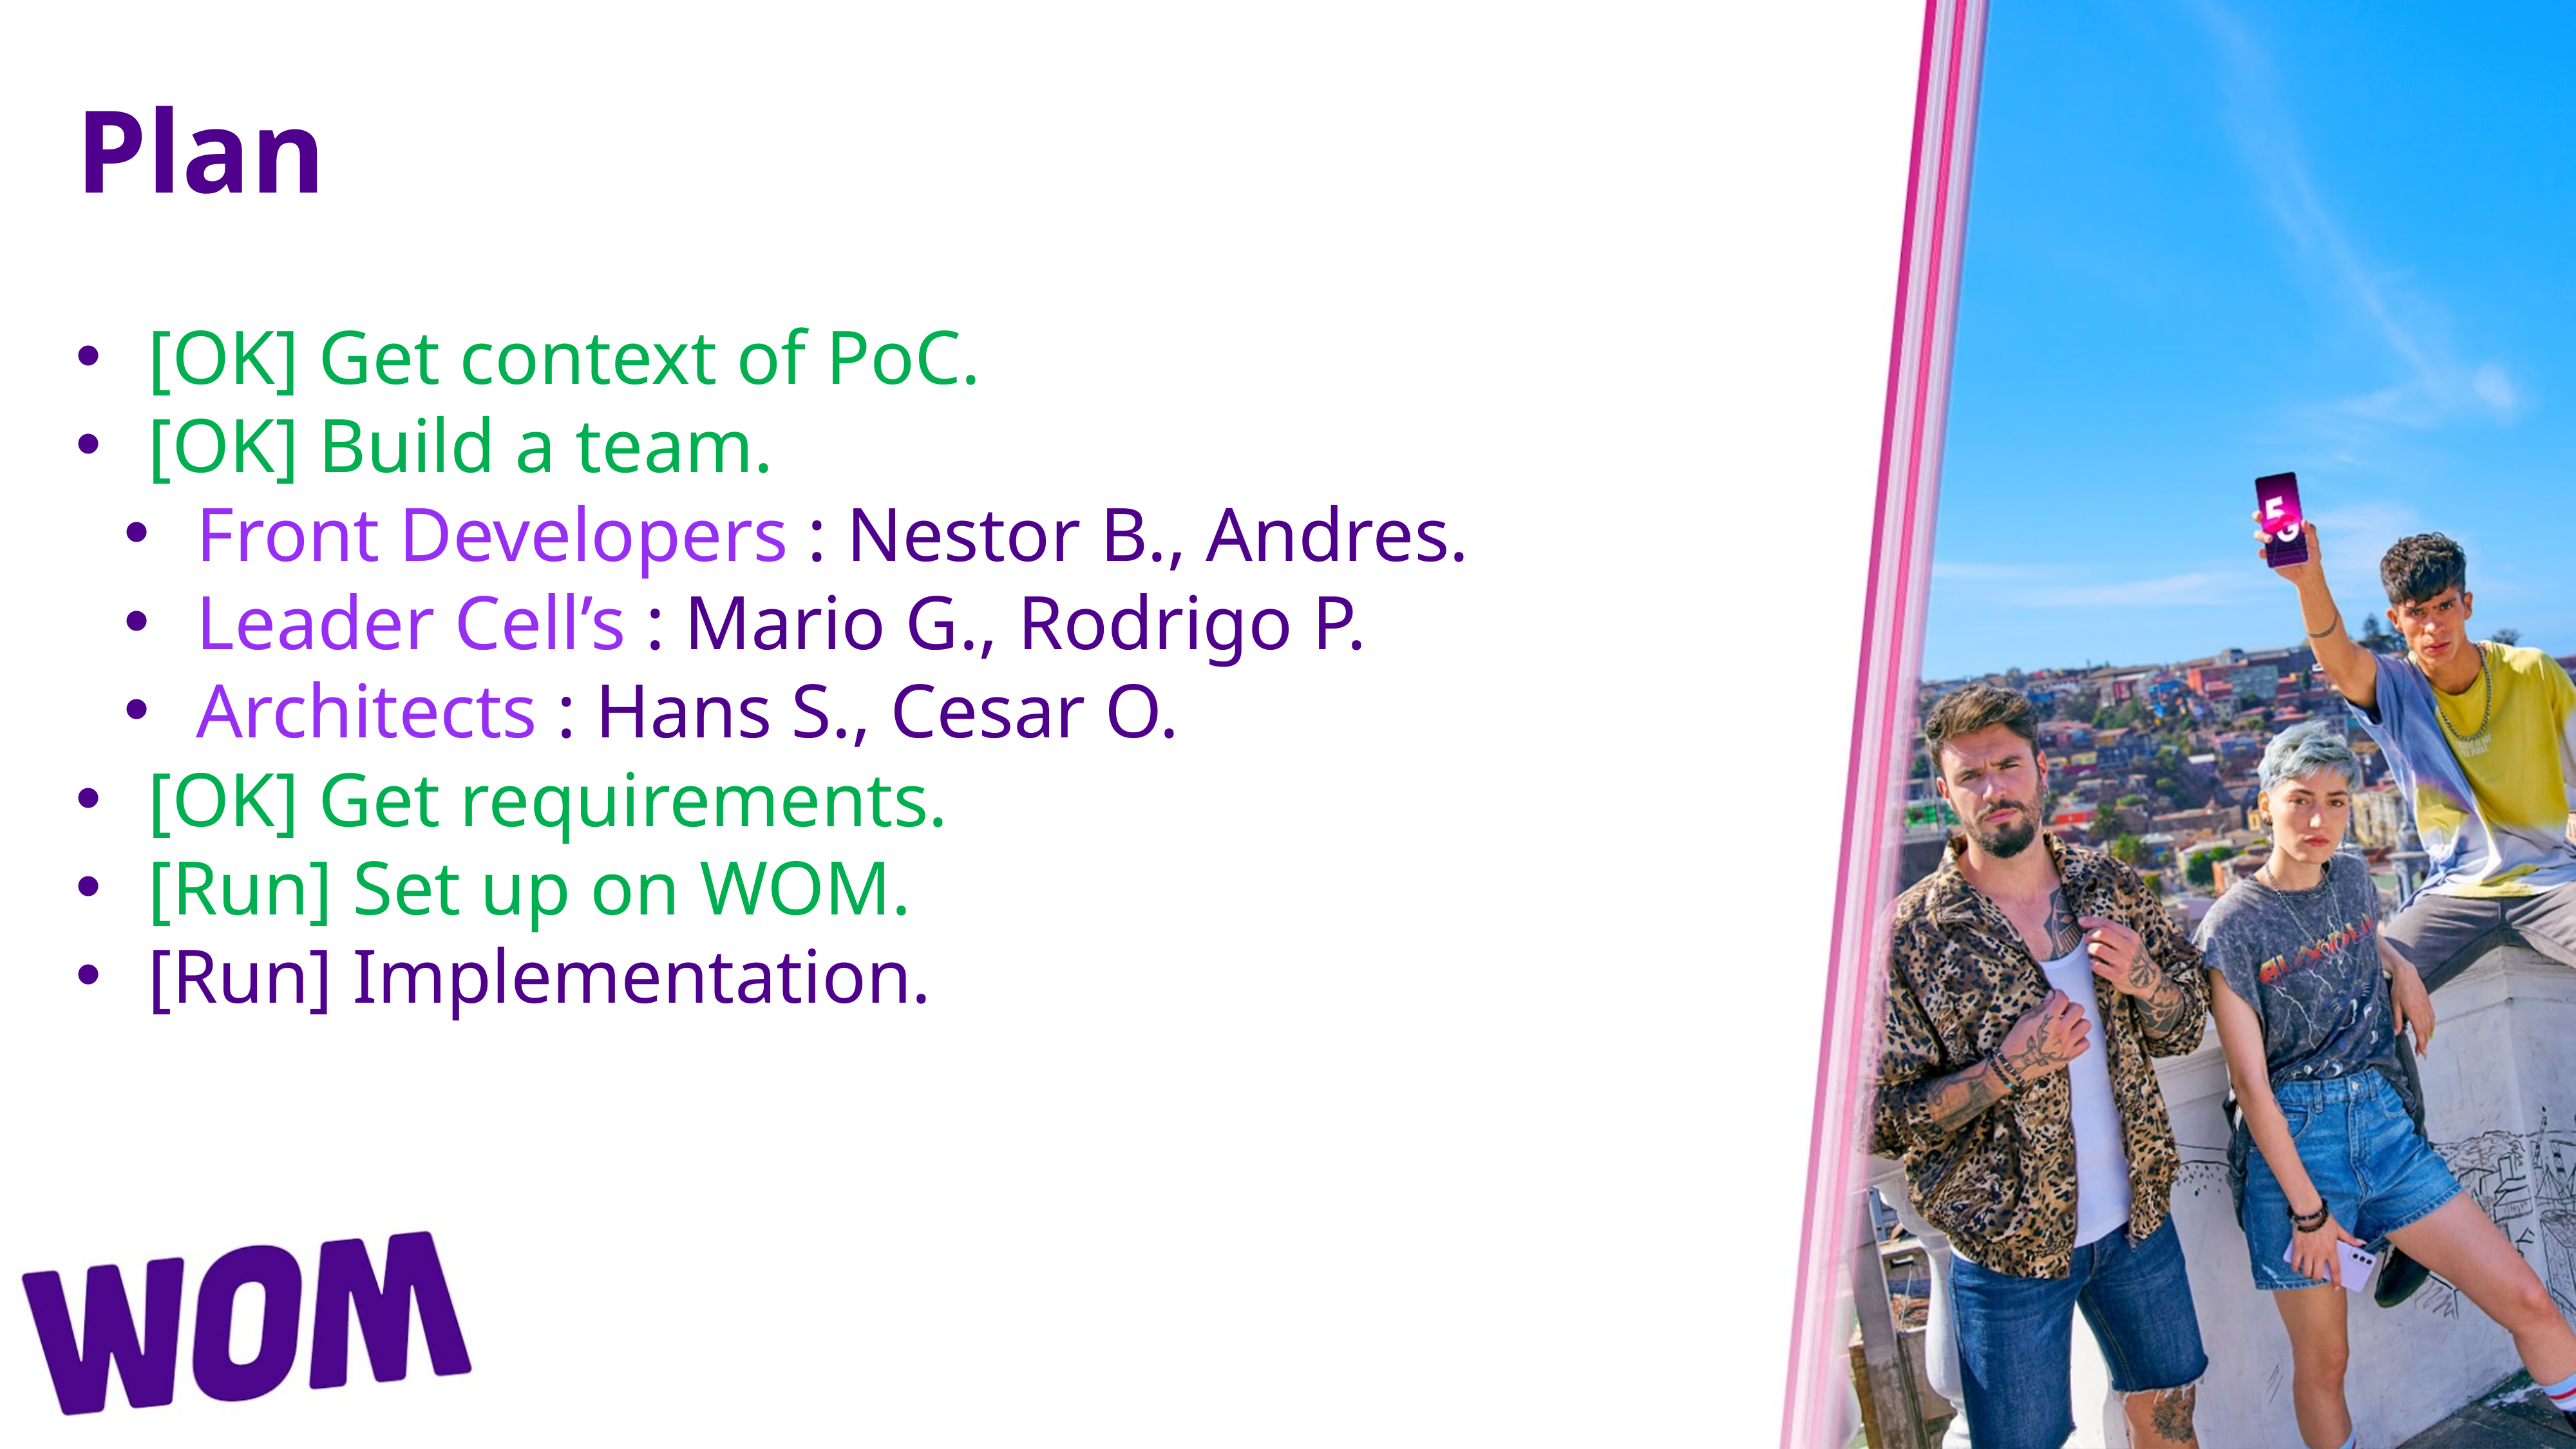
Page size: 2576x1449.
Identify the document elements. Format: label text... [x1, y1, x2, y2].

title Plan [70, 67, 1821, 221]
list [OK] Get context of PoC. [OK] Build a team. Front Developers : Nestor B., Andres. Leader Cell’s : Mario G., Rodrigo P. Architects : Hans S., Cesar O. [OK] Get requirements. [Run] Set up on WOM. [Run] Implementation. [70, 305, 1681, 1258]
picture [0, 0, 2576, 1449]
